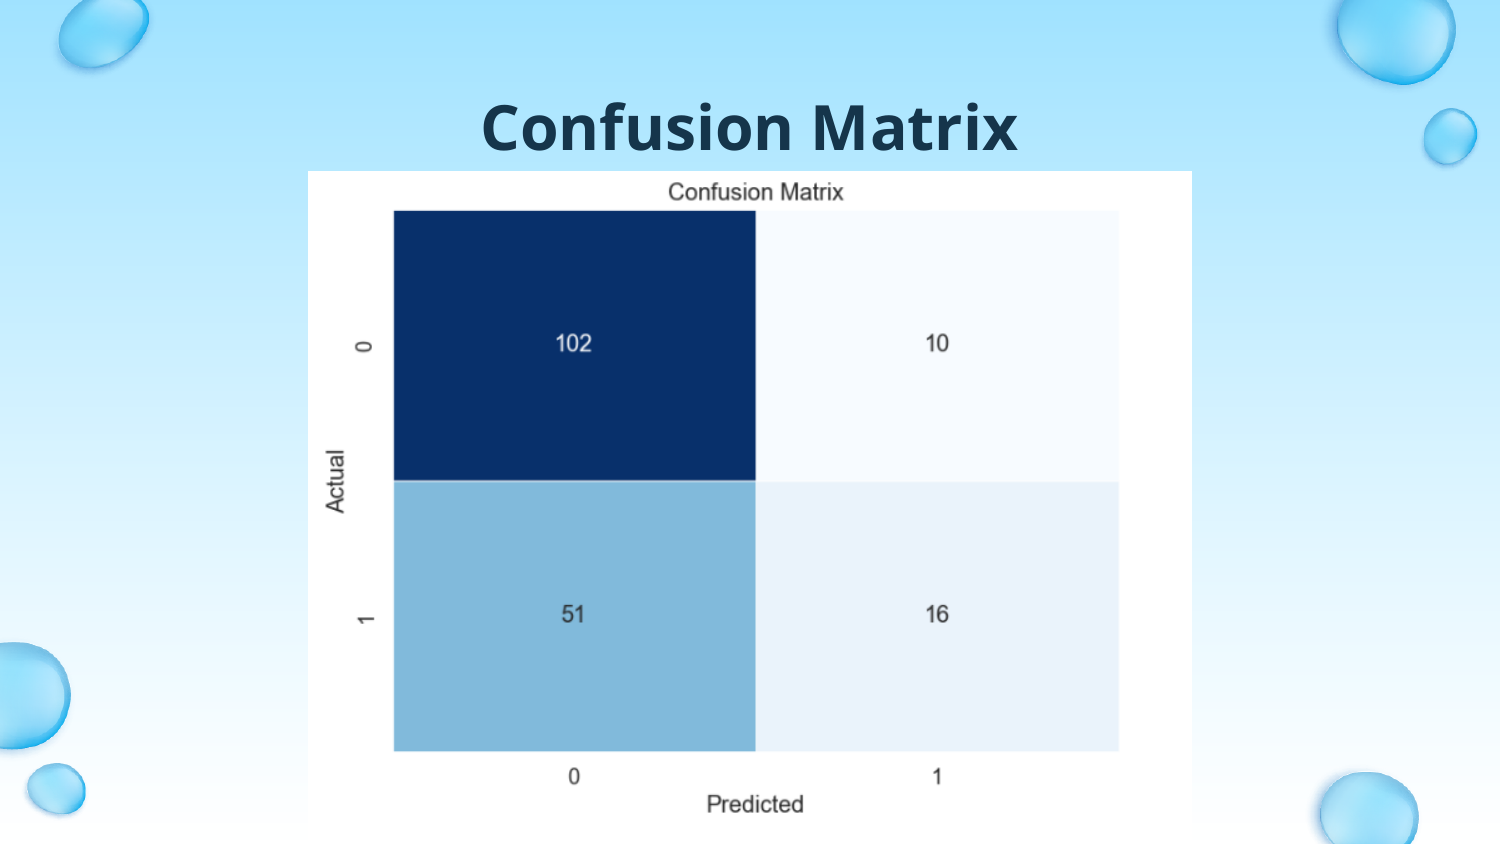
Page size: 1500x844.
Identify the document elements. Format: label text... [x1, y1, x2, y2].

picture [0, 0, 1500, 844]
title Confusion Matrix [118, 72, 1382, 167]
